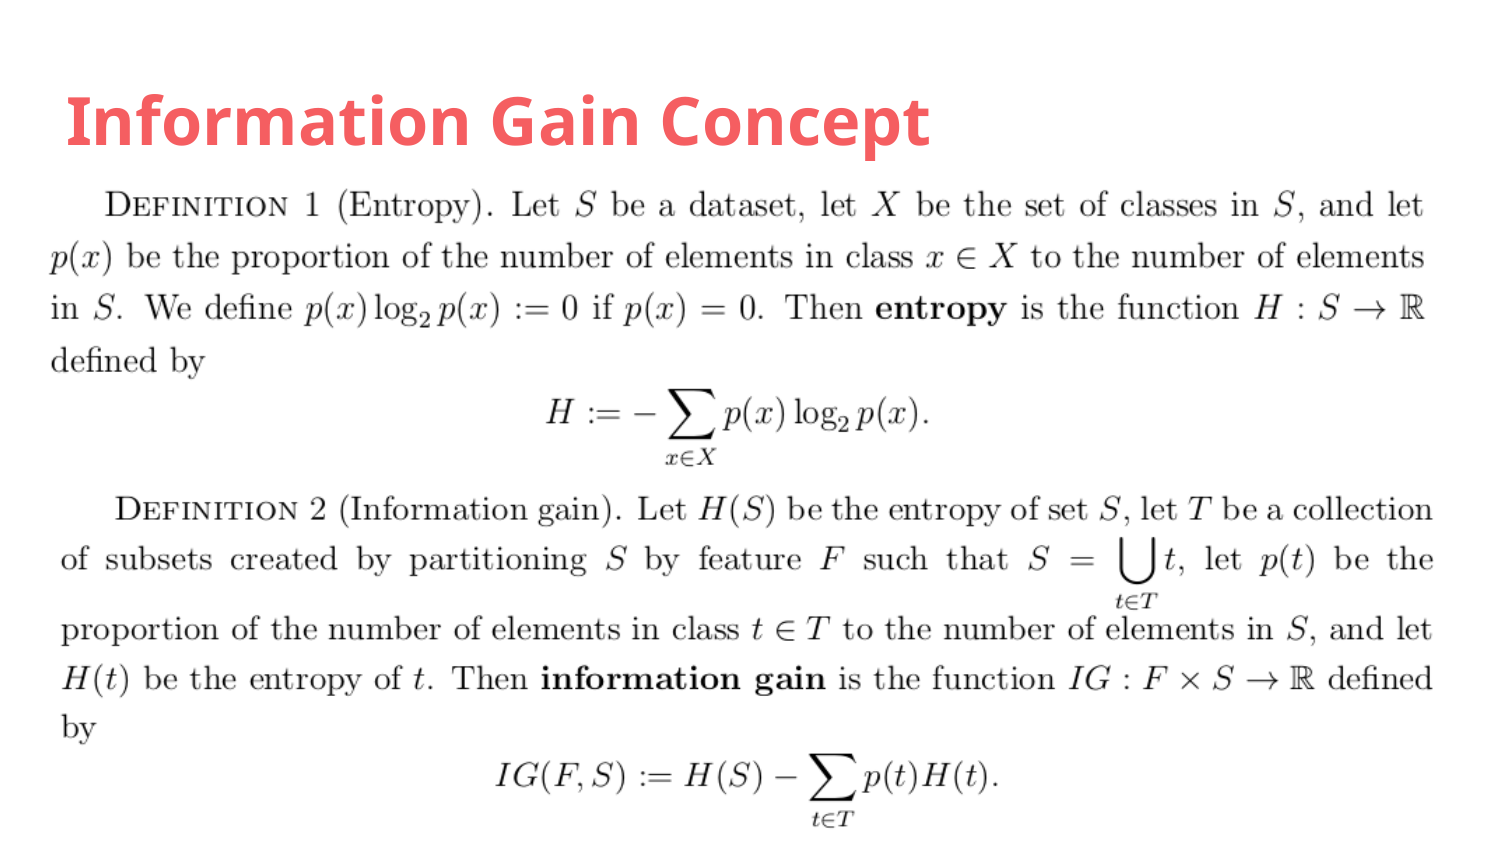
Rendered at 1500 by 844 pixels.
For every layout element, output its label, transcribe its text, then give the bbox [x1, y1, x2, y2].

title Information Gain Concept [51, 64, 1449, 166]
picture [24, 166, 1462, 844]
